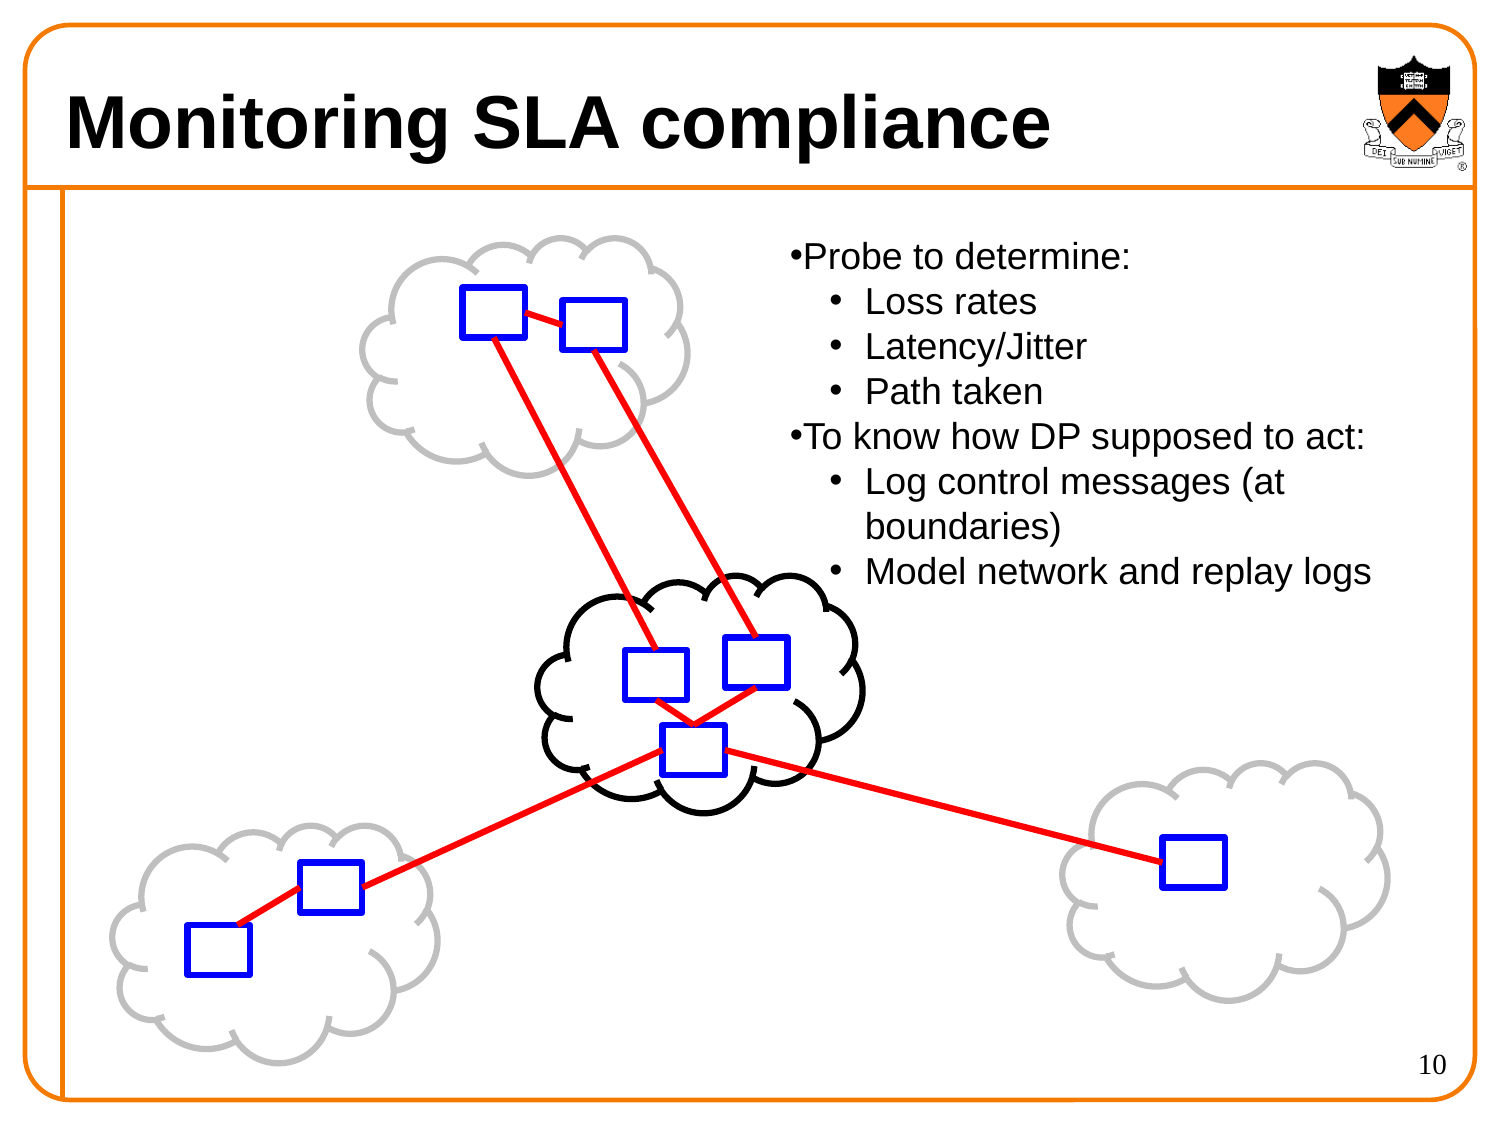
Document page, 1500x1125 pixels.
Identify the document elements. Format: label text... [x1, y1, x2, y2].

text_box [634, 586, 751, 720]
text_box [562, 299, 625, 350]
text_box [1062, 763, 1388, 1001]
text_box [537, 596, 662, 748]
slide_number 10 [1312, 1037, 1463, 1101]
text_box [731, 585, 863, 748]
text_box [662, 726, 725, 775]
text_box [187, 924, 250, 975]
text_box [662, 693, 688, 732]
text_box [362, 238, 688, 442]
text_box Probe to determine: Loss rates Latency/Jitter Path taken To know how DP supposed to act: Log control messages (at boundaries) Model network and replay logs [774, 224, 1475, 600]
text_box [624, 650, 688, 700]
text_box [299, 862, 363, 913]
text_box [724, 749, 1163, 863]
text_box [724, 637, 788, 688]
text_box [530, 412, 819, 576]
text_box [666, 775, 719, 814]
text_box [418, 412, 528, 576]
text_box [237, 887, 301, 926]
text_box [705, 674, 744, 738]
picture [1361, 52, 1467, 171]
text_box [1162, 837, 1225, 888]
title Monitoring SLA compliance [49, 62, 1374, 176]
text_box [462, 287, 525, 338]
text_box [524, 312, 563, 326]
text_box [112, 825, 438, 1064]
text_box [362, 749, 663, 888]
